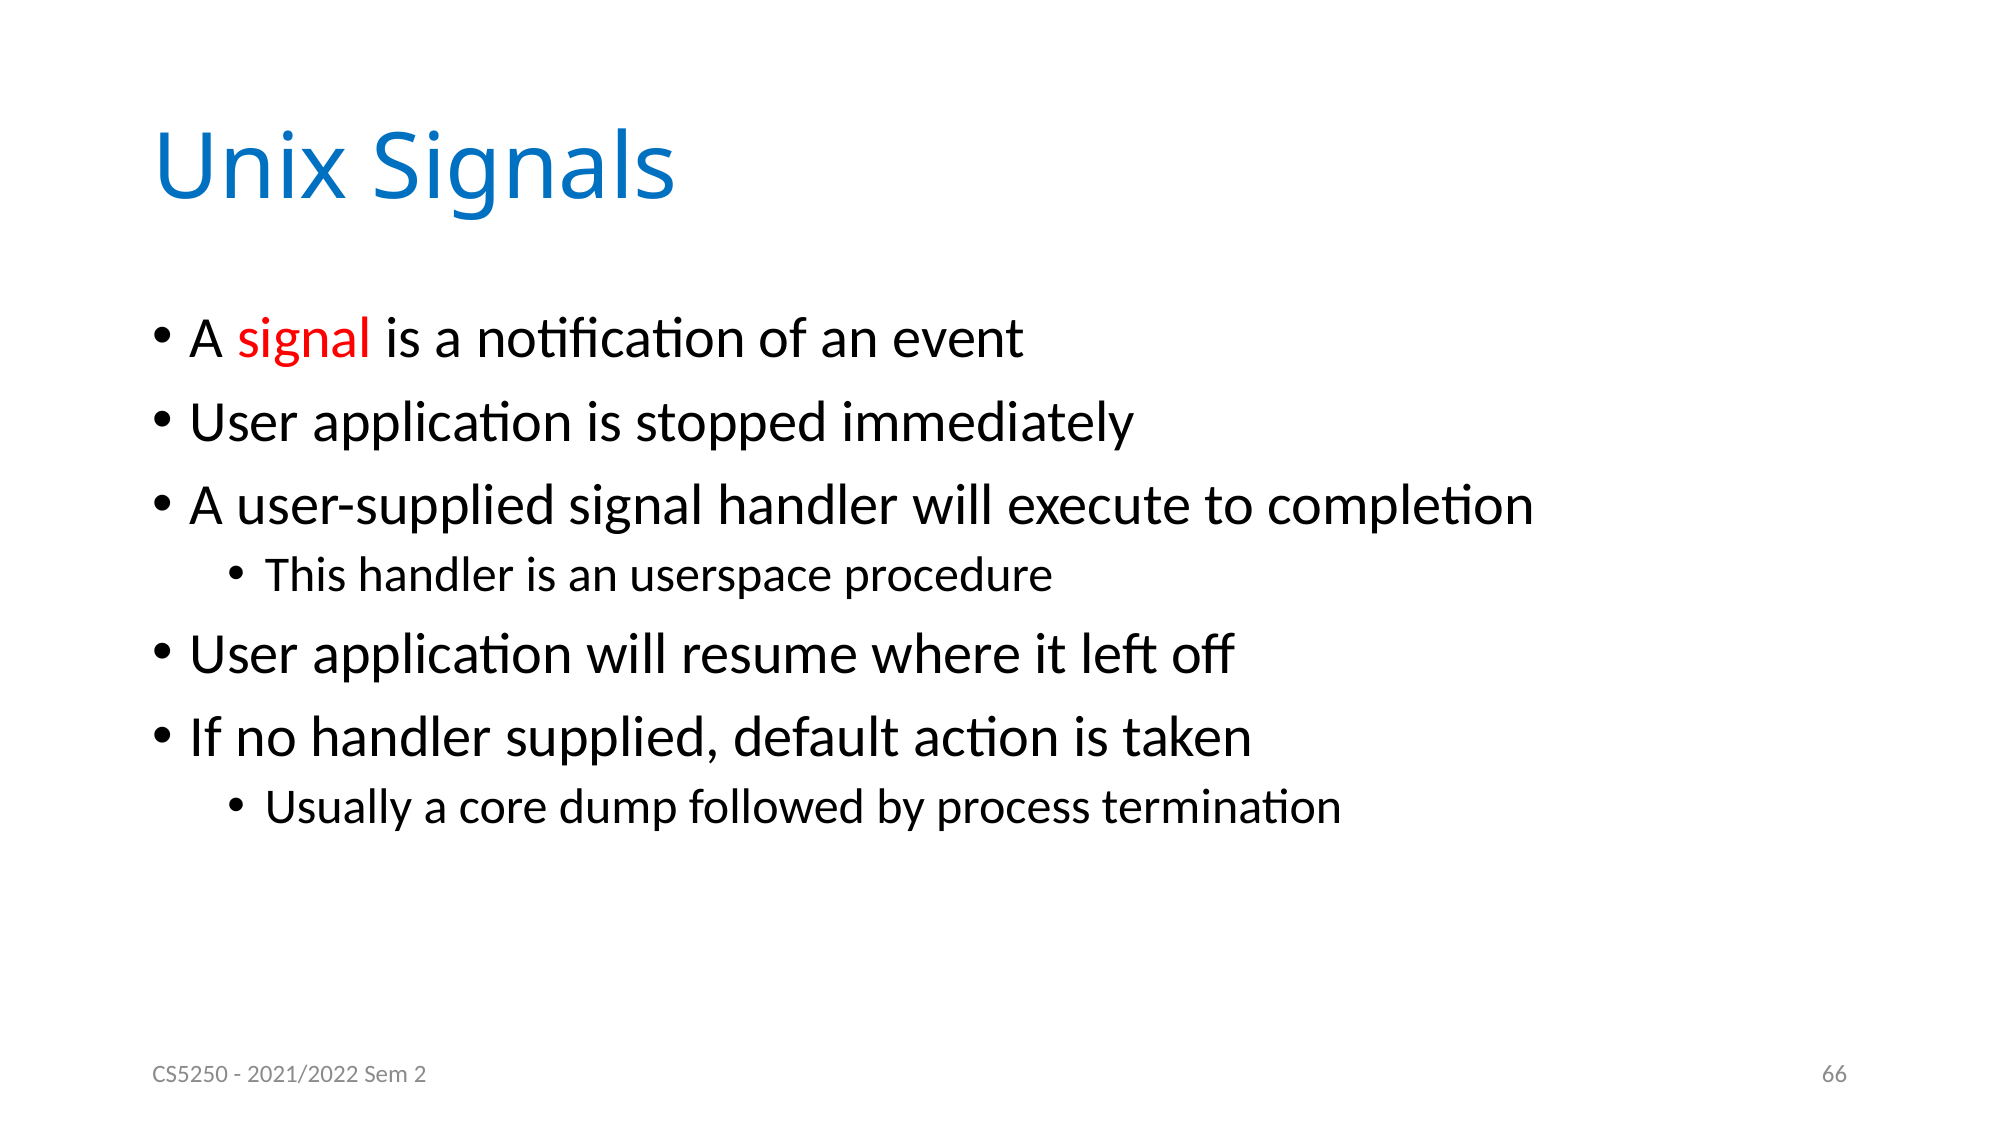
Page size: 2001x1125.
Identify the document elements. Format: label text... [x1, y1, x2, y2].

slide_number CS5250 - 2021/2022 Sem 2 [137, 1042, 588, 1103]
title Unix Signals [137, 59, 1863, 278]
list A signal is a notification of an event User application is stopped immediately A user-supplied signal handler will execute to completion This handler is an userspace procedure User application will resume where it left off If no handler supplied, default action is taken Usually a core dump followed by process termination [137, 299, 1863, 1014]
slide_number 66 [1412, 1042, 1863, 1103]
